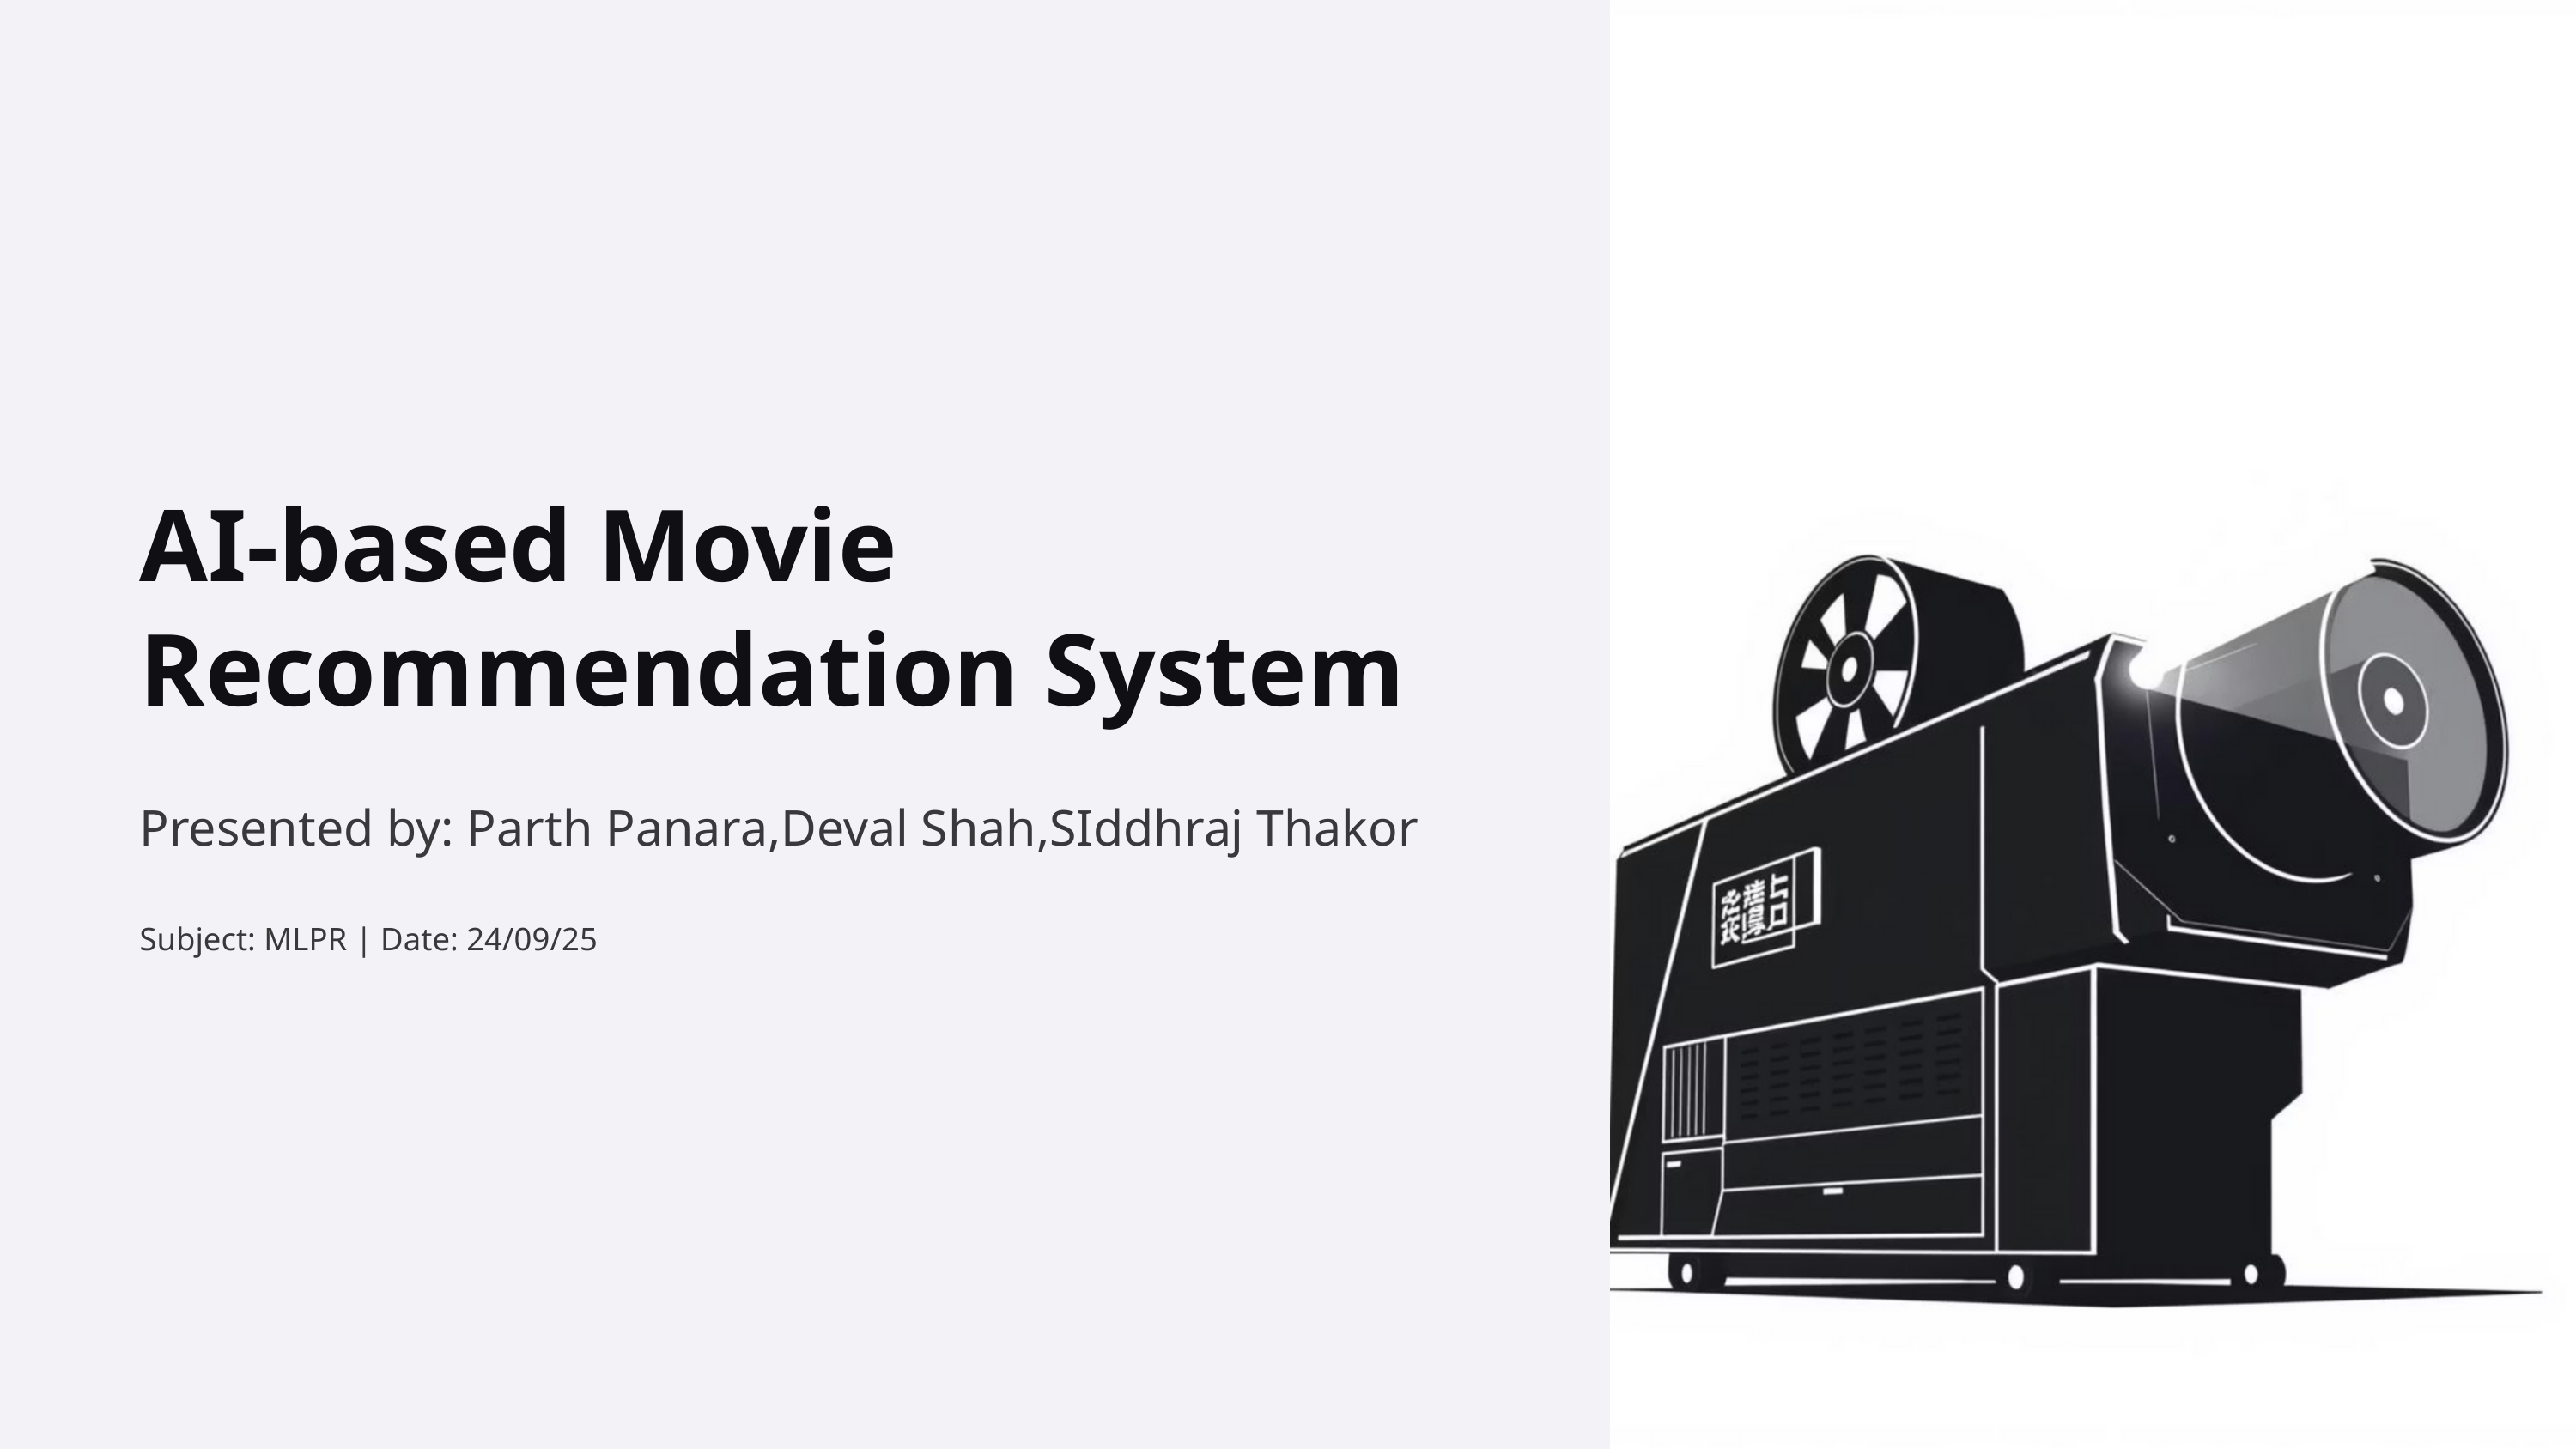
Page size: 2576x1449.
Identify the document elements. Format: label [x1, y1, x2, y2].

text_box [0, 0, 1607, 1449]
text_box [1609, 0, 2576, 1449]
